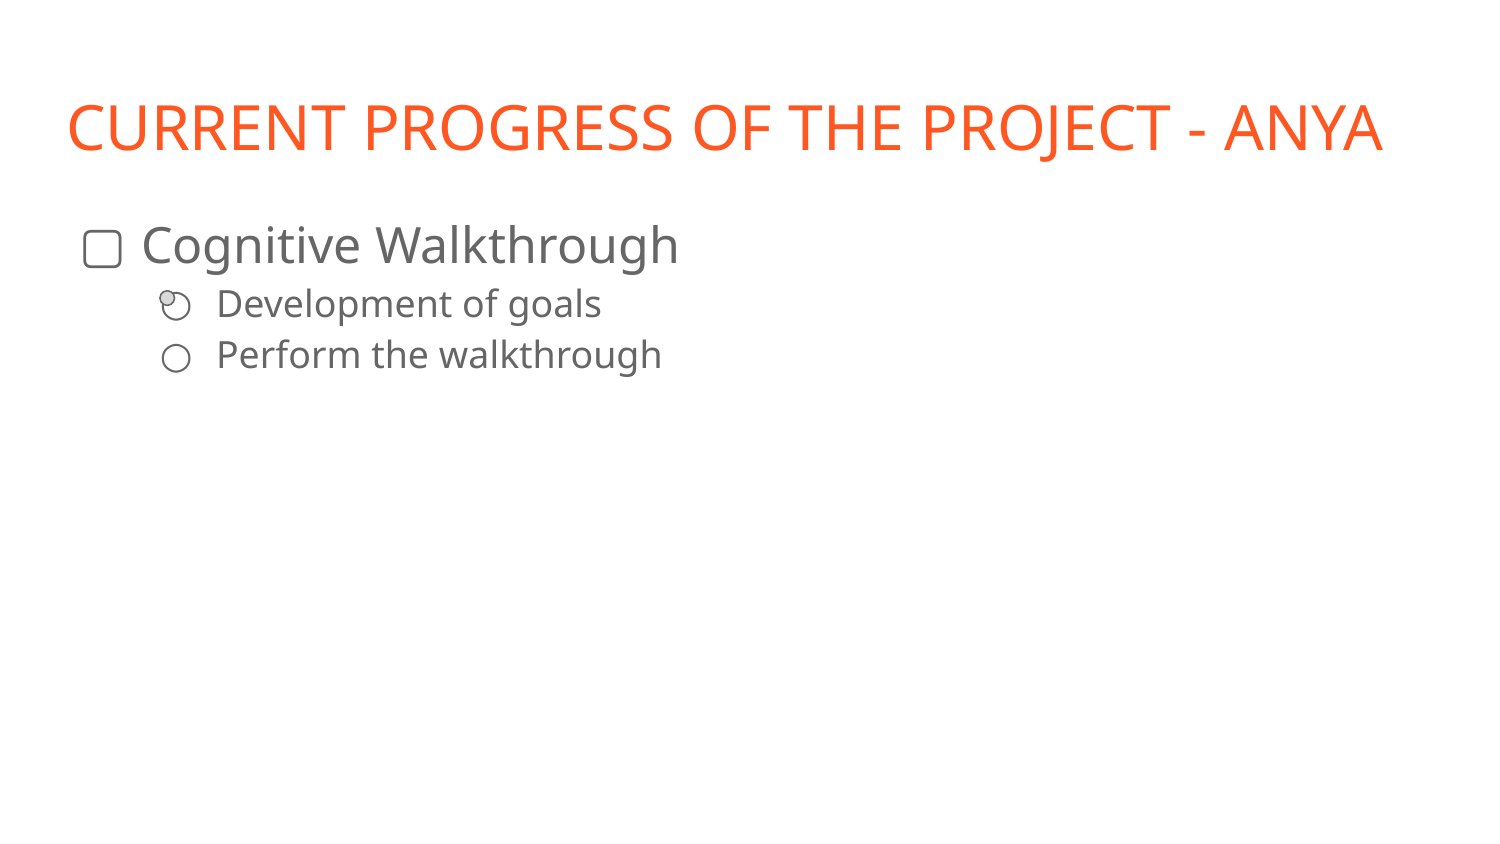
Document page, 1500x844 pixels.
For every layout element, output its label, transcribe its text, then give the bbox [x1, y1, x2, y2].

list Cognitive Walkthrough Development of goals Perform the walkthrough [51, 189, 1449, 750]
text_box [159, 290, 175, 306]
title CURRENT PROGRESS OF THE PROJECT - ANYA [51, 72, 1449, 167]
